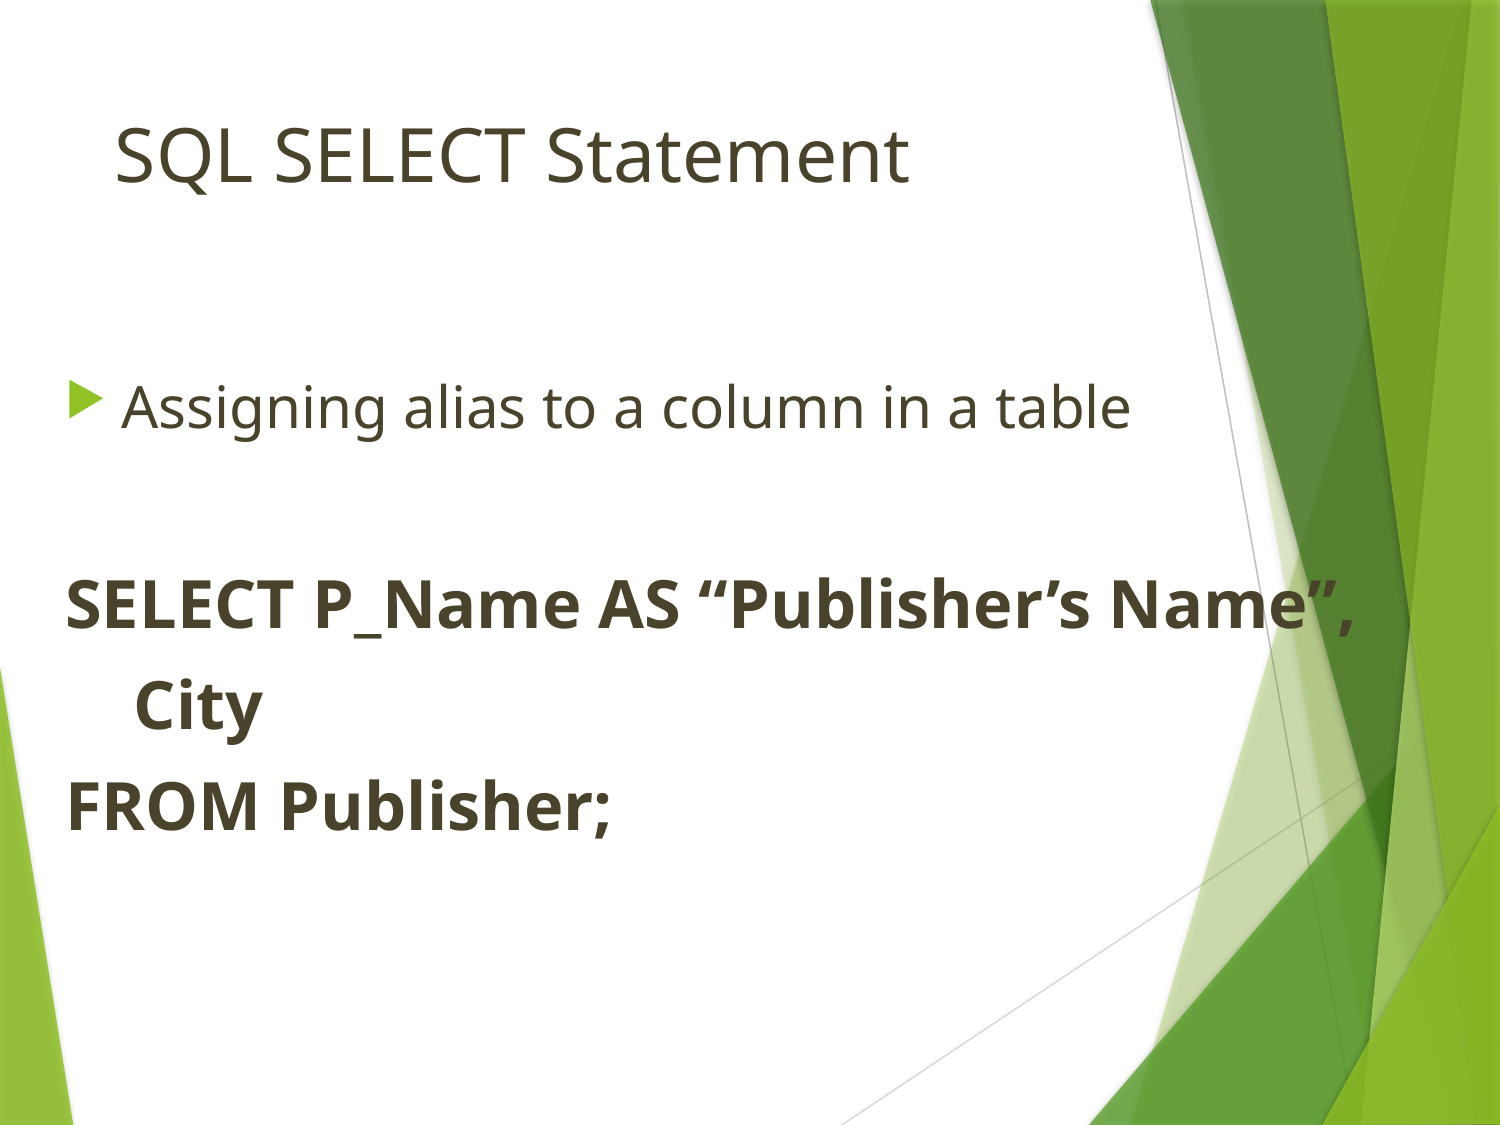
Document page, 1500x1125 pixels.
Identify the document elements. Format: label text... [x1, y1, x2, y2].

title SQL SELECT Statement [99, 99, 1142, 317]
list Assigning alias to a column in a table SELECT P_Name AS “Publisher’s Name”, City FROM Publisher; [50, 362, 1463, 1075]
